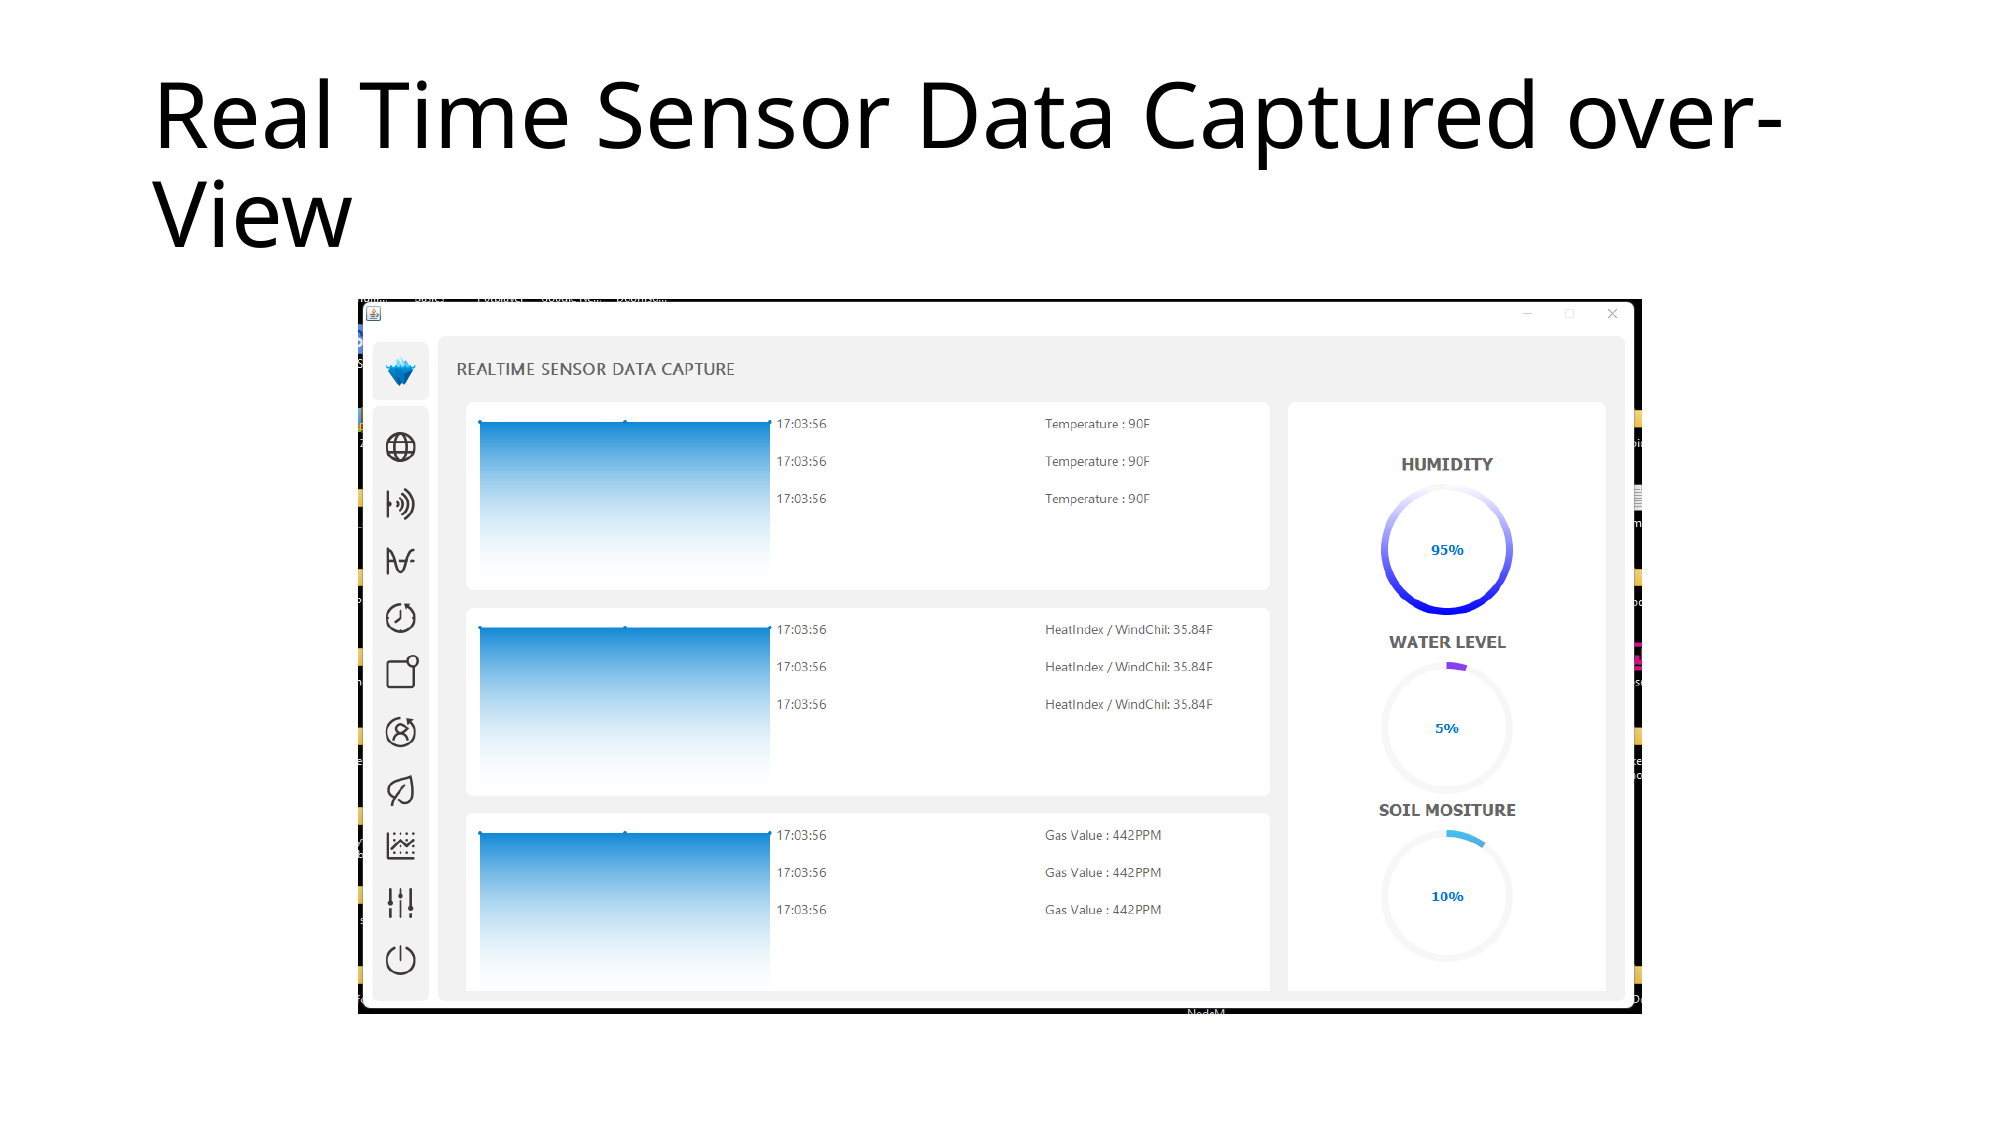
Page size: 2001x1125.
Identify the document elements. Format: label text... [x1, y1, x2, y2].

title Real Time Sensor Data Captured over-View [137, 59, 1863, 278]
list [358, 299, 1642, 1014]
